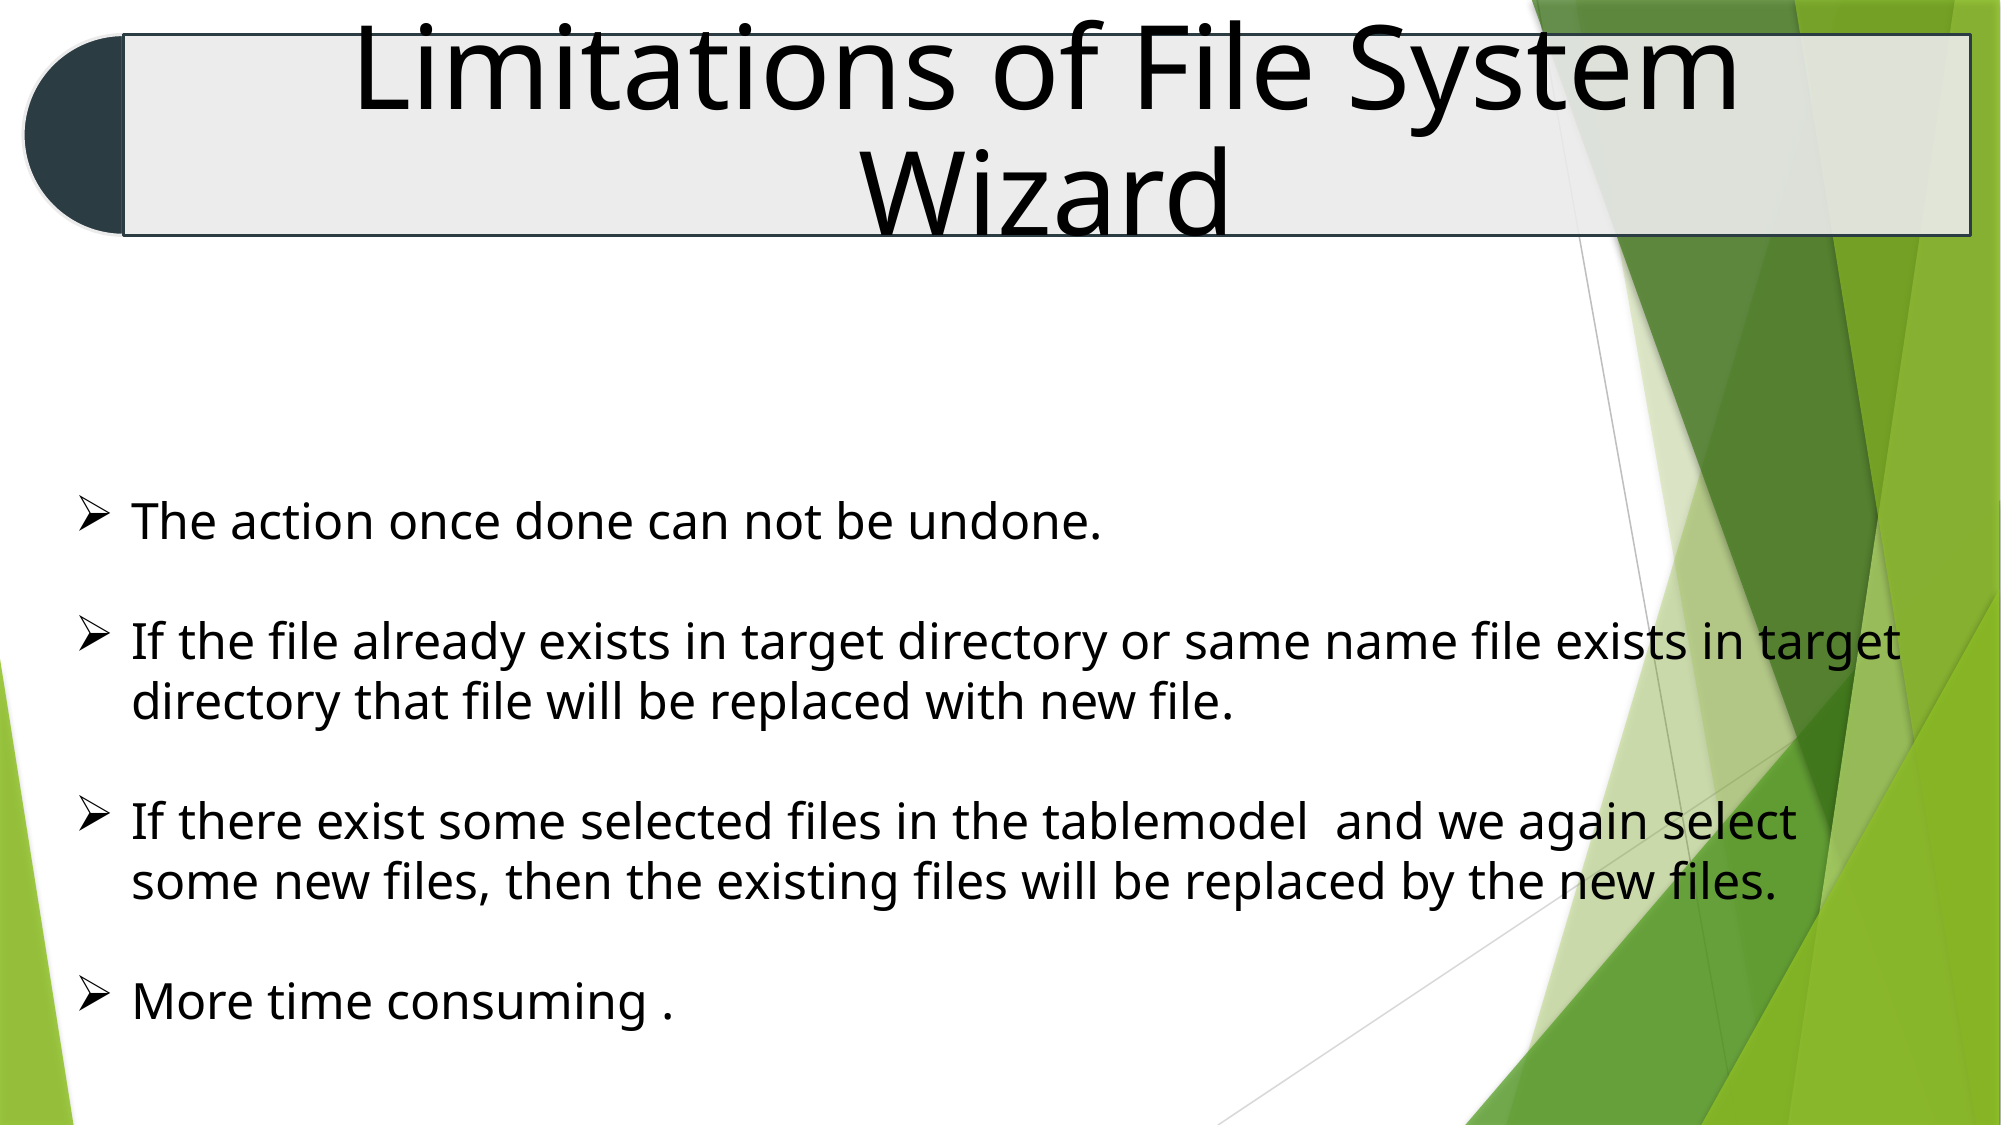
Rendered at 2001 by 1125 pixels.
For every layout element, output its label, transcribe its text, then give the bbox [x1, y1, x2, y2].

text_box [22, 34, 1972, 236]
text_box The action once done can not be undone. If the file already exists in target directory or same name file exists in target directory that file will be replaced with new file. If there exist some selected files in the tablemodel and we again select some new files, then the existing files will be replaced by the new files. More time consuming . [60, 482, 1919, 1098]
